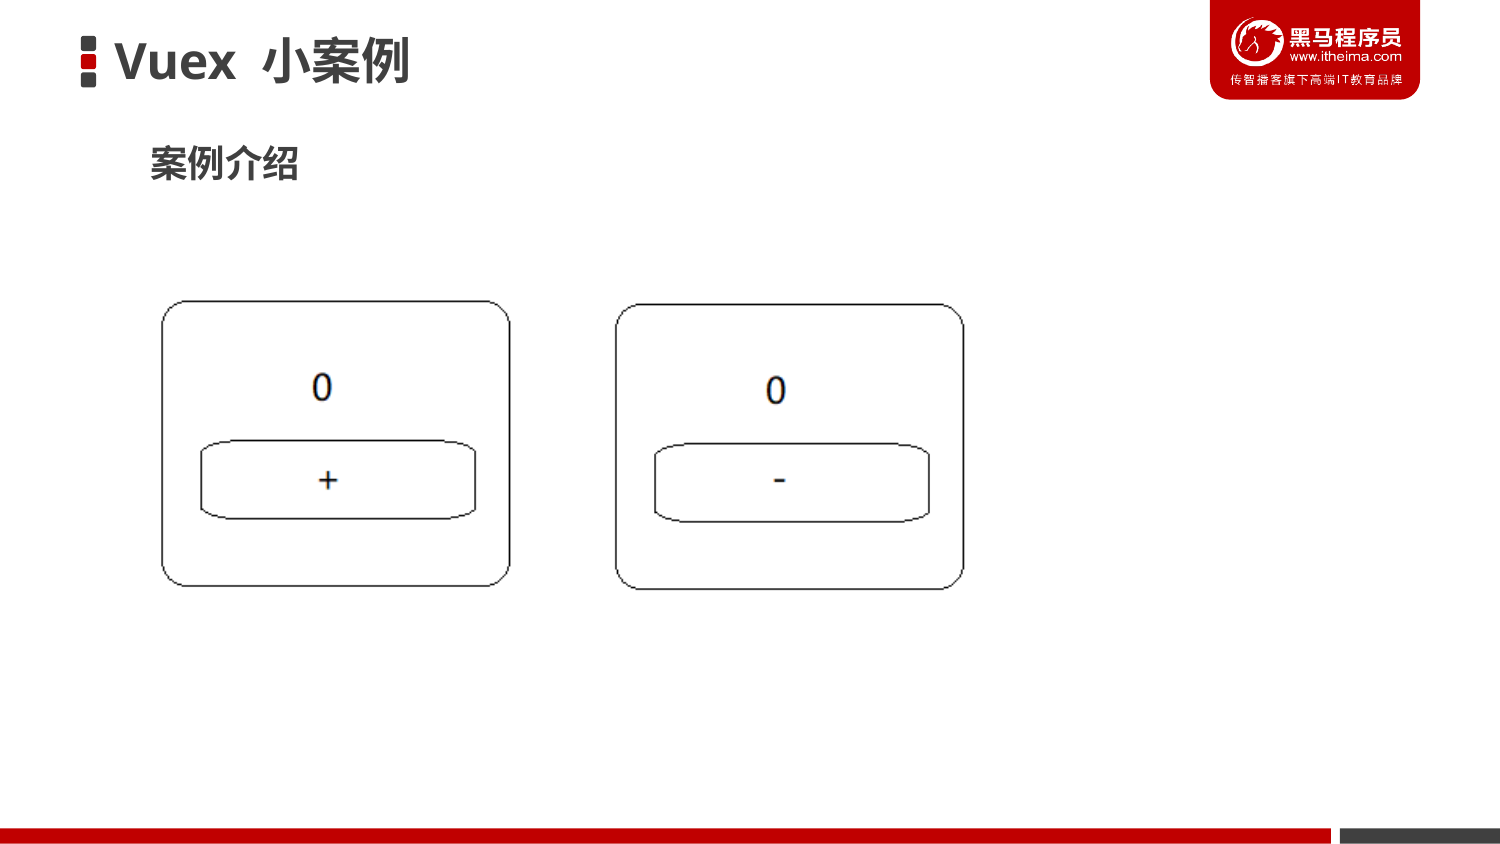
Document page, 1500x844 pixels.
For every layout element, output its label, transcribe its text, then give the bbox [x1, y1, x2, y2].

picture [135, 267, 1002, 624]
text_box 案例介绍 [135, 110, 1105, 193]
picture [1212, 8, 1421, 94]
text_box Vuex 小案例 [103, 0, 987, 130]
